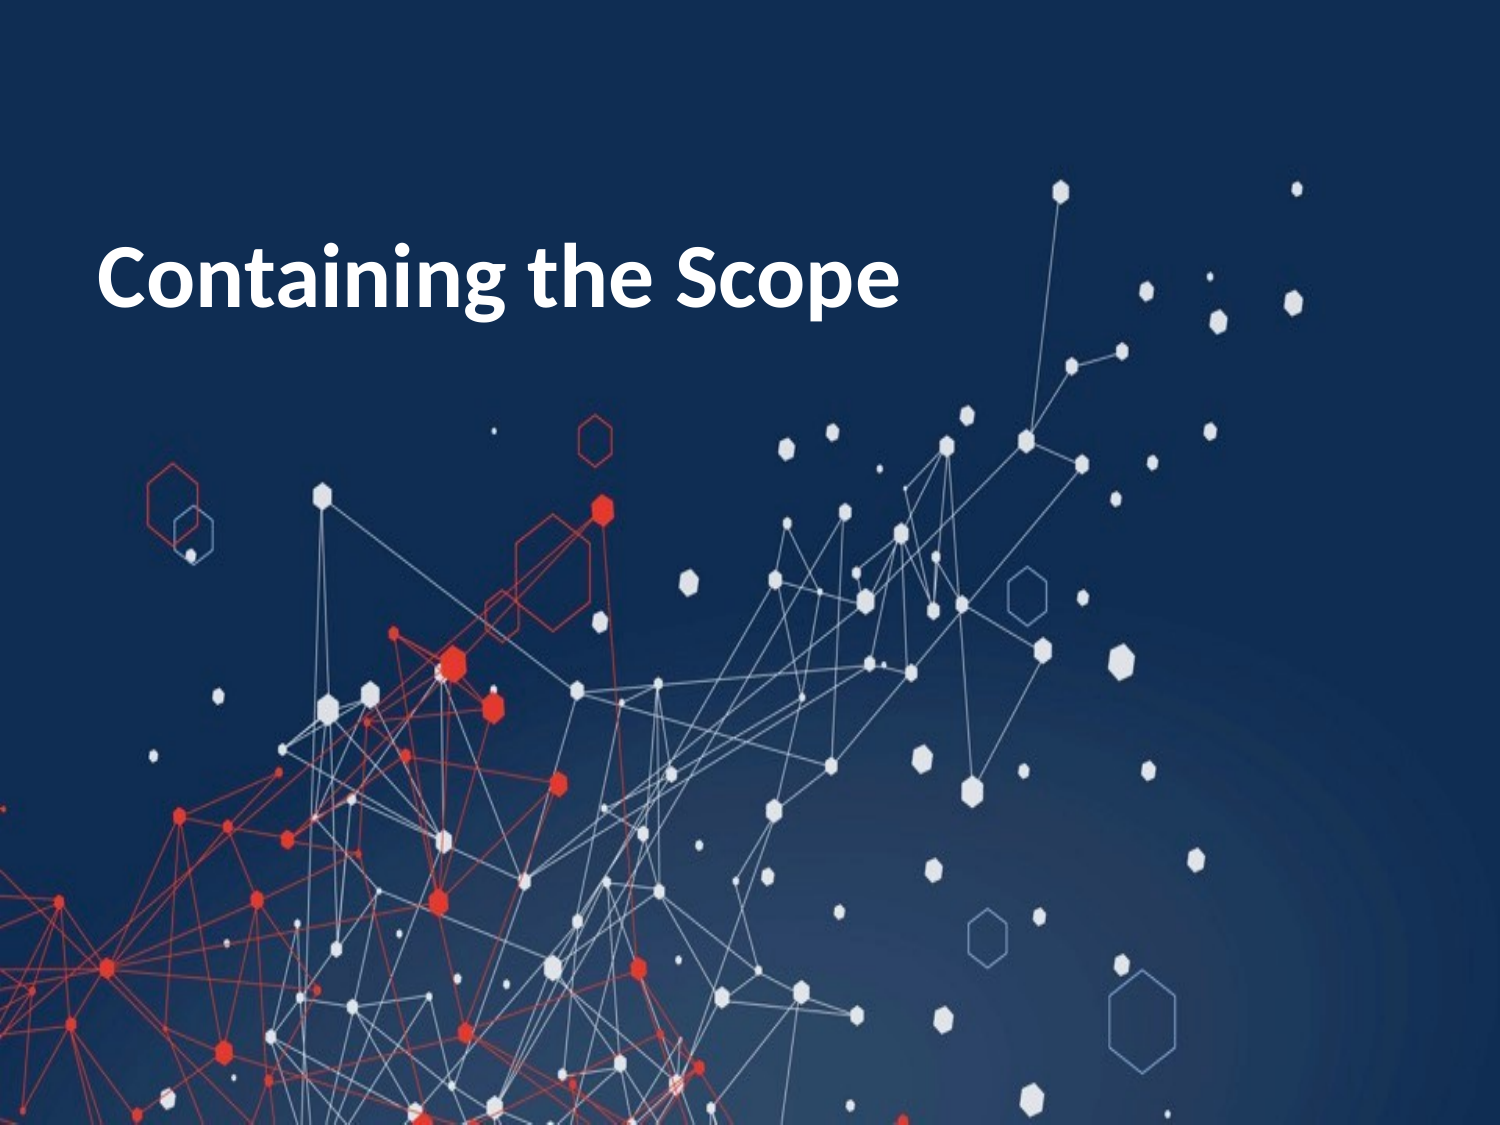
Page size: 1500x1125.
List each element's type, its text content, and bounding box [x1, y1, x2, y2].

picture [0, 0, 1500, 1125]
title Containing the Scope [0, 149, 1138, 392]
